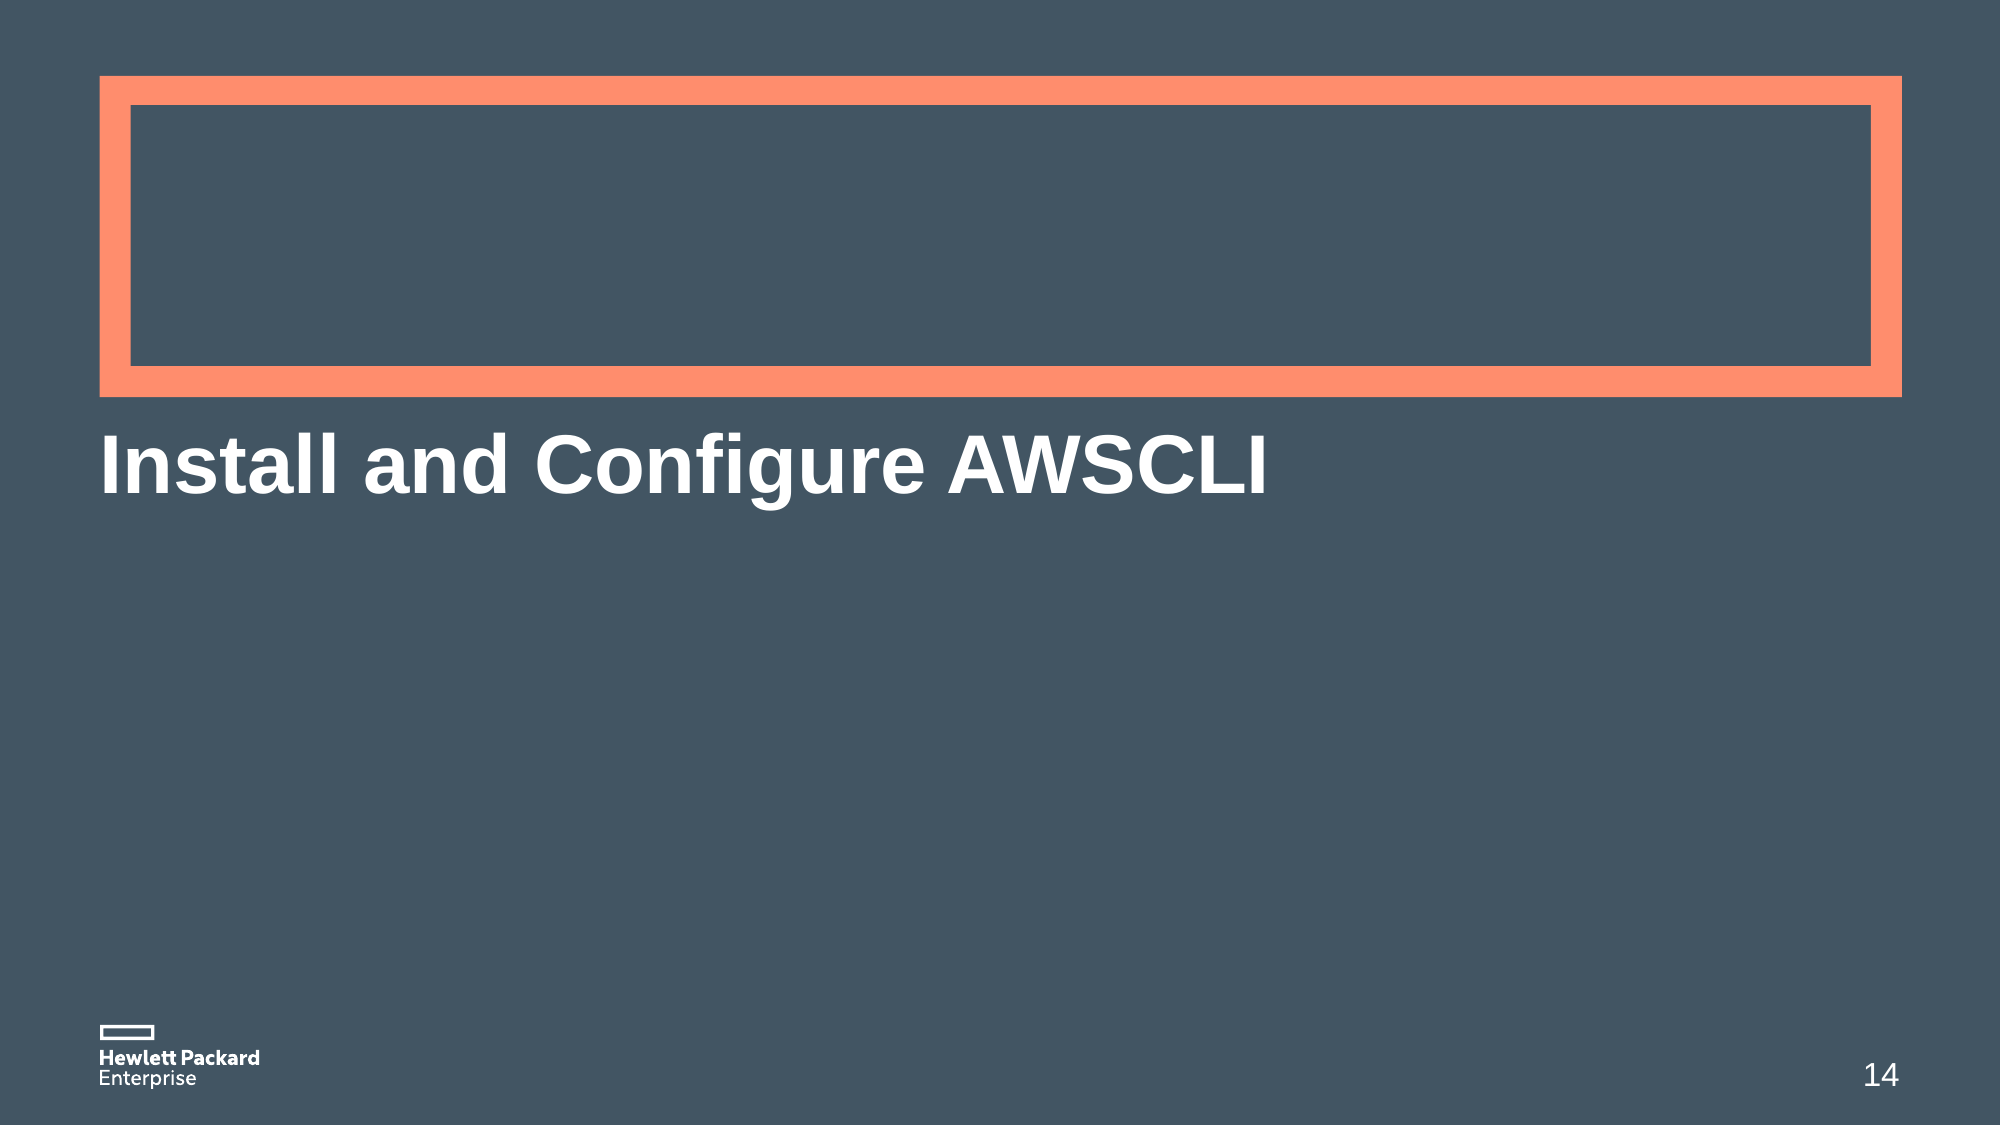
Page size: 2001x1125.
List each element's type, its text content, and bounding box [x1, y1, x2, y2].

slide_number 14 [1812, 1054, 1900, 1093]
title Install and Configure AWSCLI [99, 421, 1450, 517]
